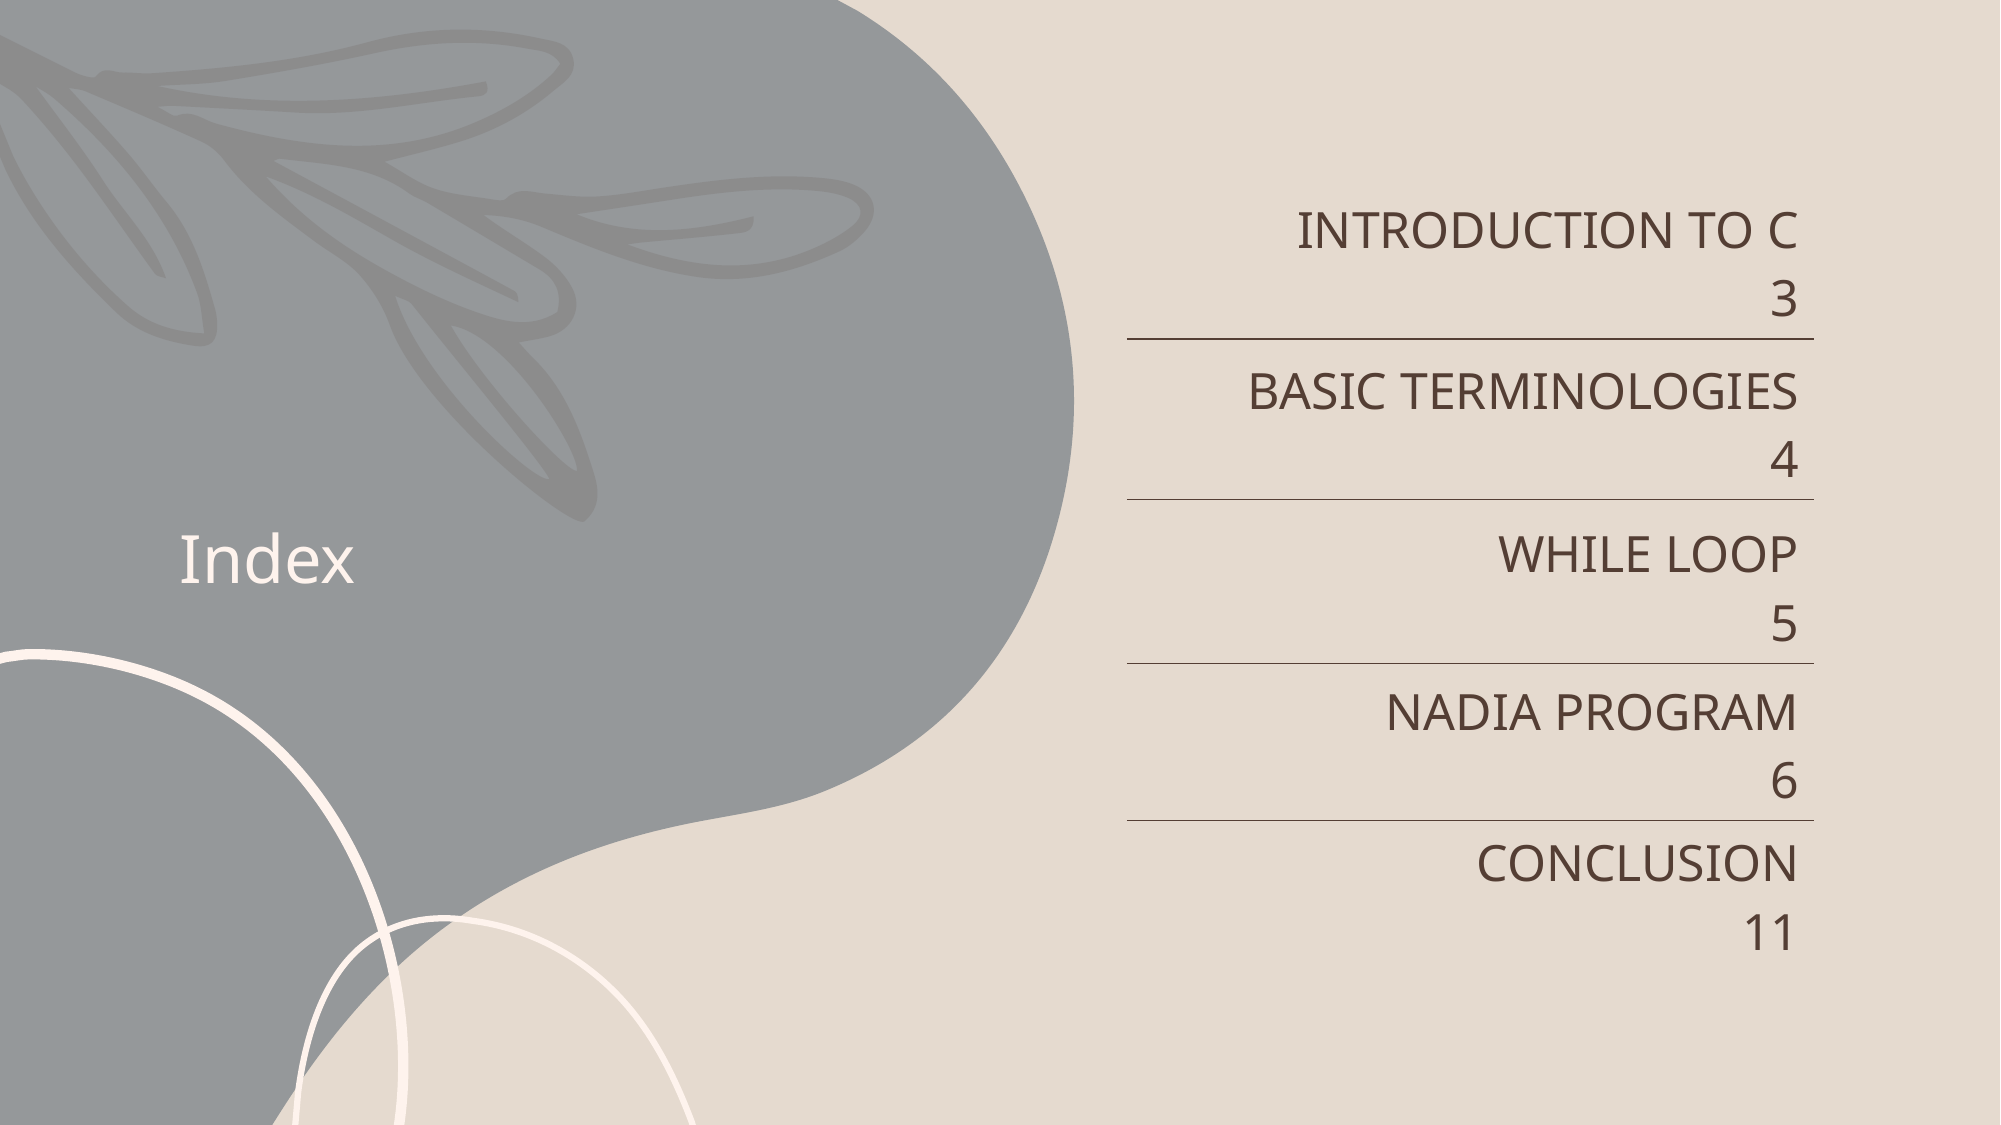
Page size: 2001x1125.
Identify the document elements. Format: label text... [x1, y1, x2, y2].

table_cell CONCLUSION 11 [1127, 821, 1814, 972]
table_cell WHILE LOOP 5 [1127, 500, 1814, 663]
table_header INTRODUCTION TO C 3 [1127, 187, 1814, 338]
table_cell NADIA PROGRAM 6 [1127, 664, 1814, 820]
title Index [164, 149, 1090, 975]
table_cell BASIC TERMINOLOGIES 4 [1127, 340, 1814, 499]
